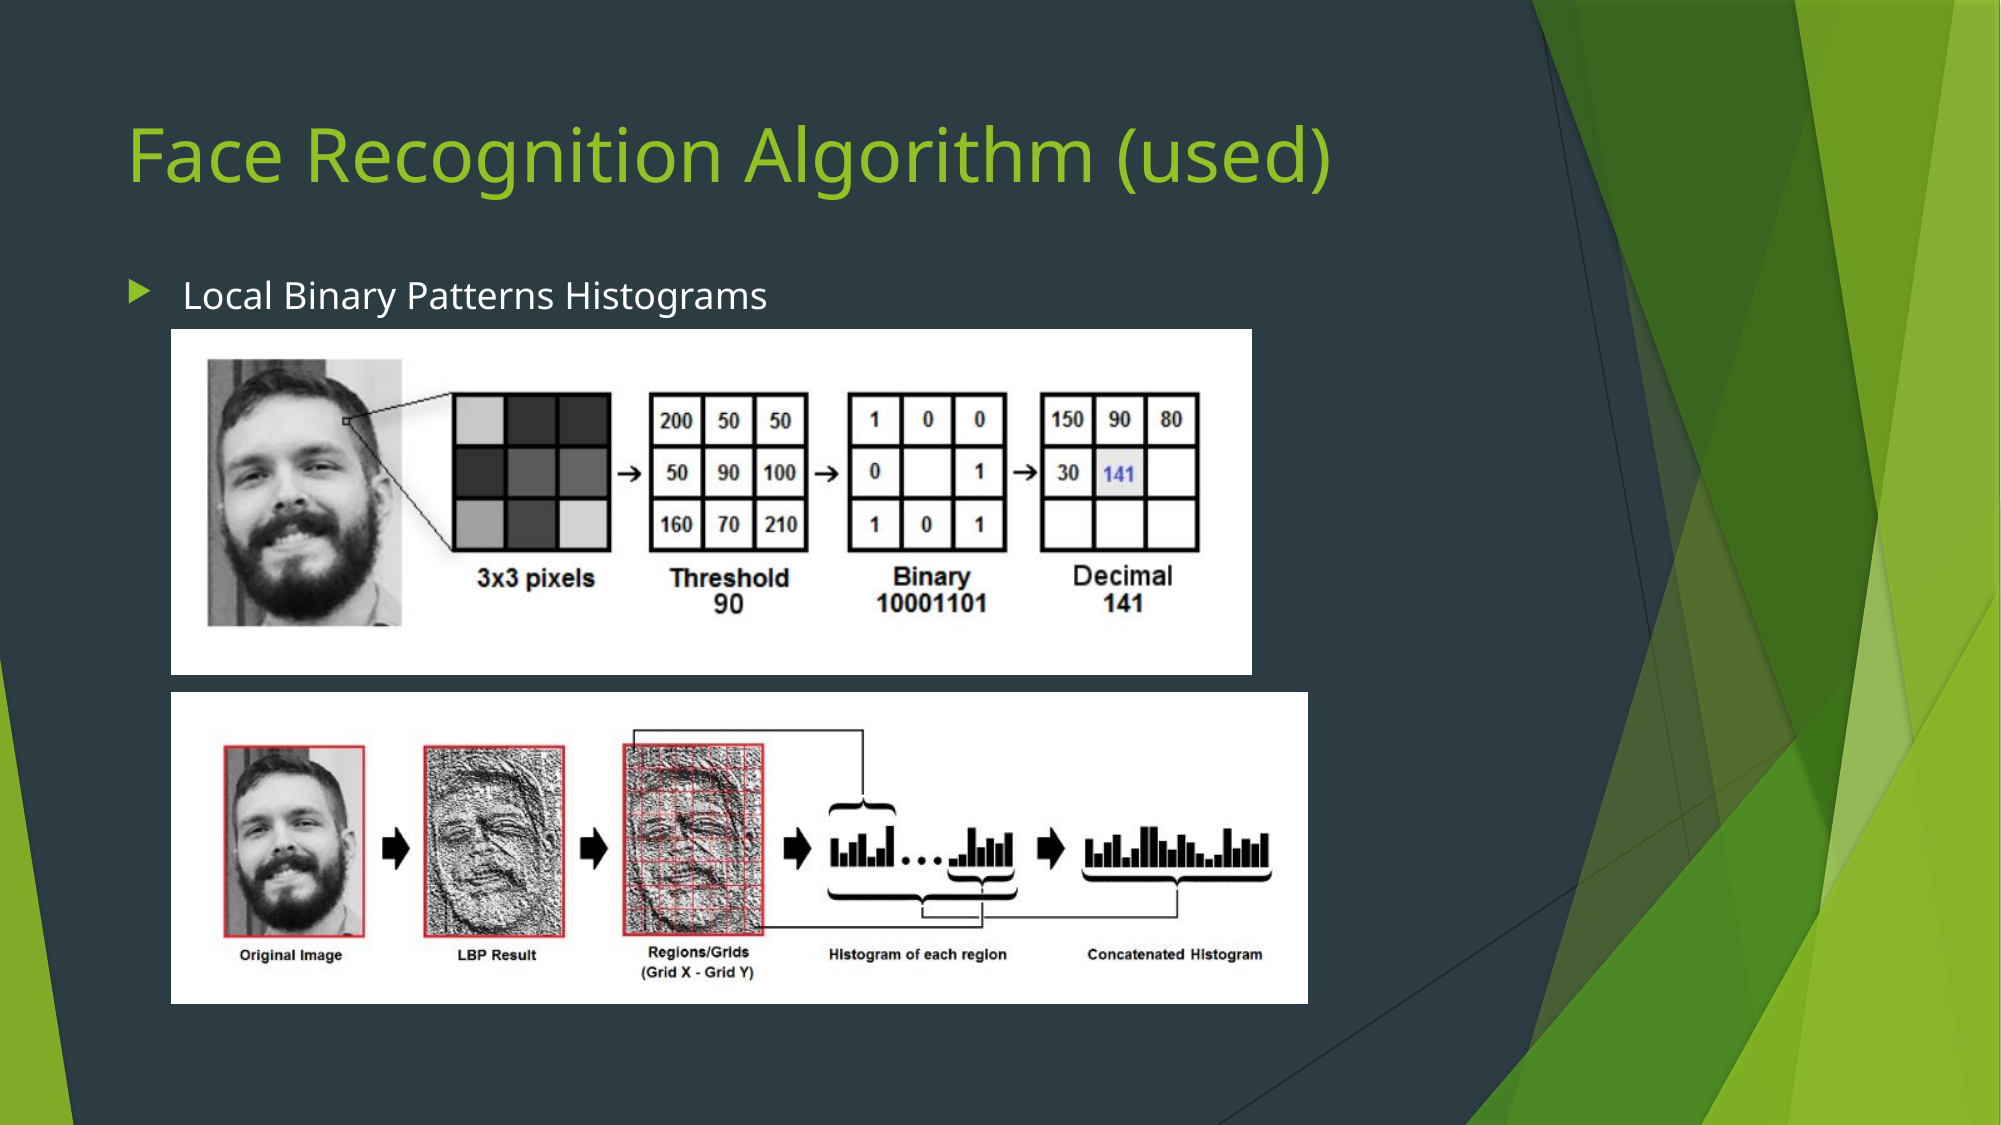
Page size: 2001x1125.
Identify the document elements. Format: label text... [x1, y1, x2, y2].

picture [170, 329, 1252, 676]
picture [170, 692, 1308, 1005]
title Face Recognition Algorithm (used) [111, 99, 1522, 264]
list Local Binary Patterns Histograms [111, 264, 1522, 992]
